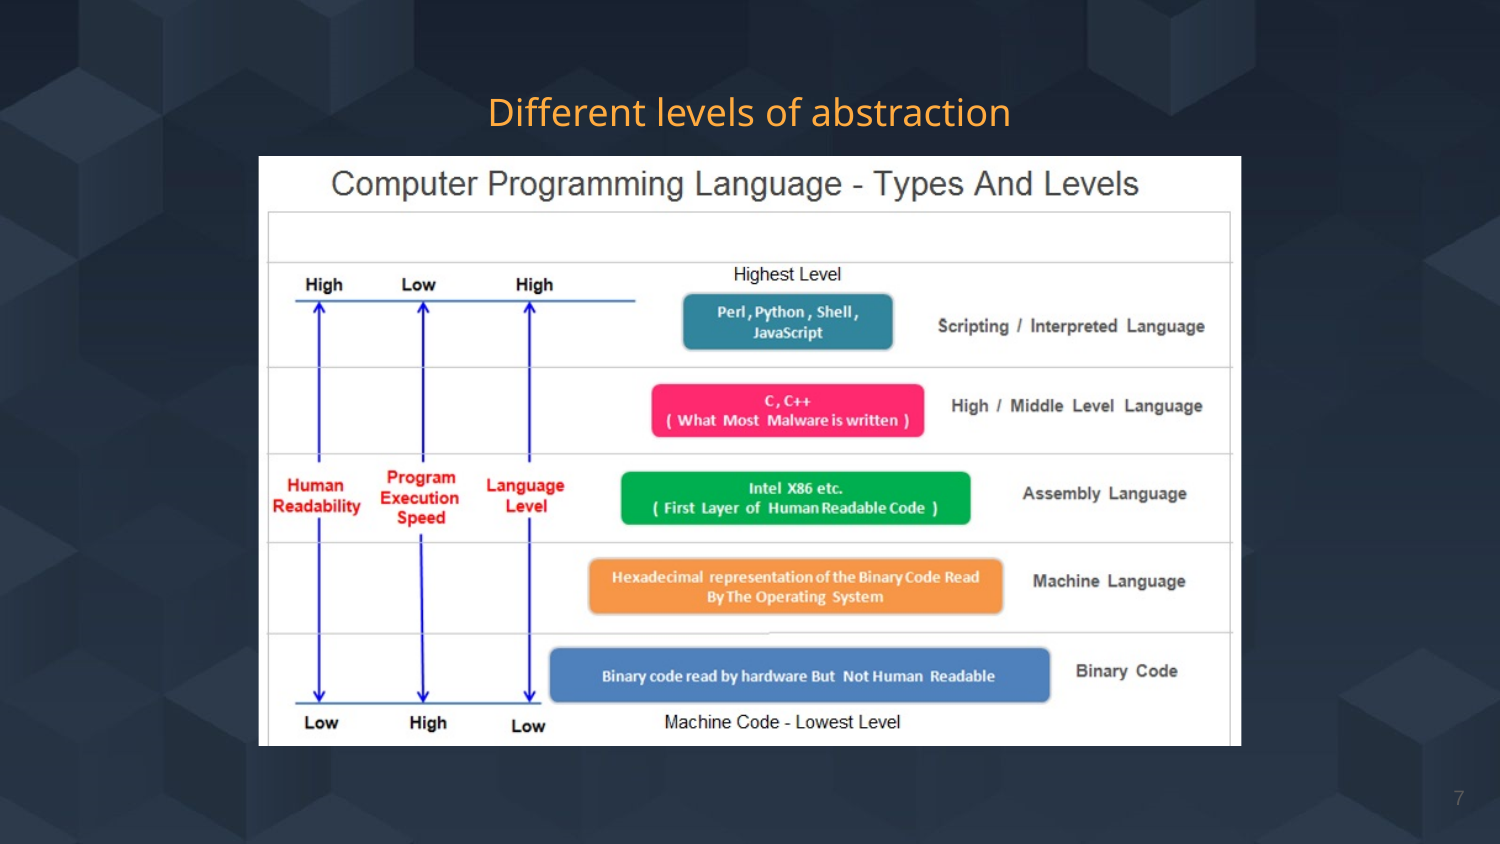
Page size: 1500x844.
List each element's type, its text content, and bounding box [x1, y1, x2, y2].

slide_number 7 [1389, 764, 1480, 830]
title Different levels of abstraction [51, 72, 1449, 167]
picture [0, 0, 1500, 844]
